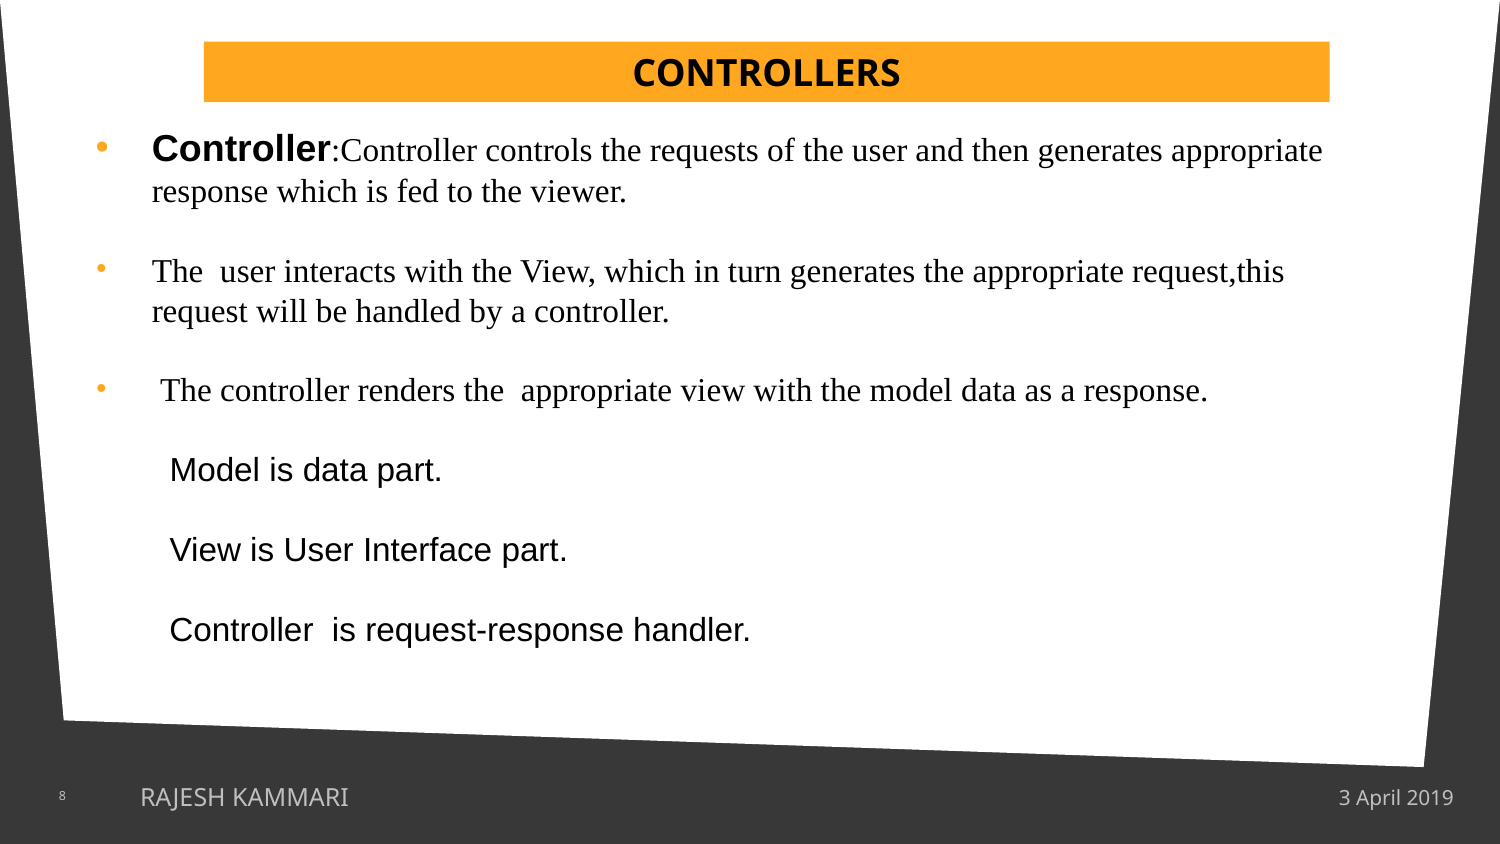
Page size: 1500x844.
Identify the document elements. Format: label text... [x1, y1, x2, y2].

text_box CONTROLLERS [203, 41, 1330, 103]
slide_number 8 [31, 773, 80, 821]
text_box Controller:Controller controls the requests of the user and then generates appropriate response which is fed to the viewer. The user interacts with the View, which in turn generates the appropriate request,this request will be handled by a controller. The controller renders the appropriate view with the model data as a response. Model is data part. View is User Interface part. Controller is request-response handler. [80, 116, 1393, 844]
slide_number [1393, 773, 1469, 821]
